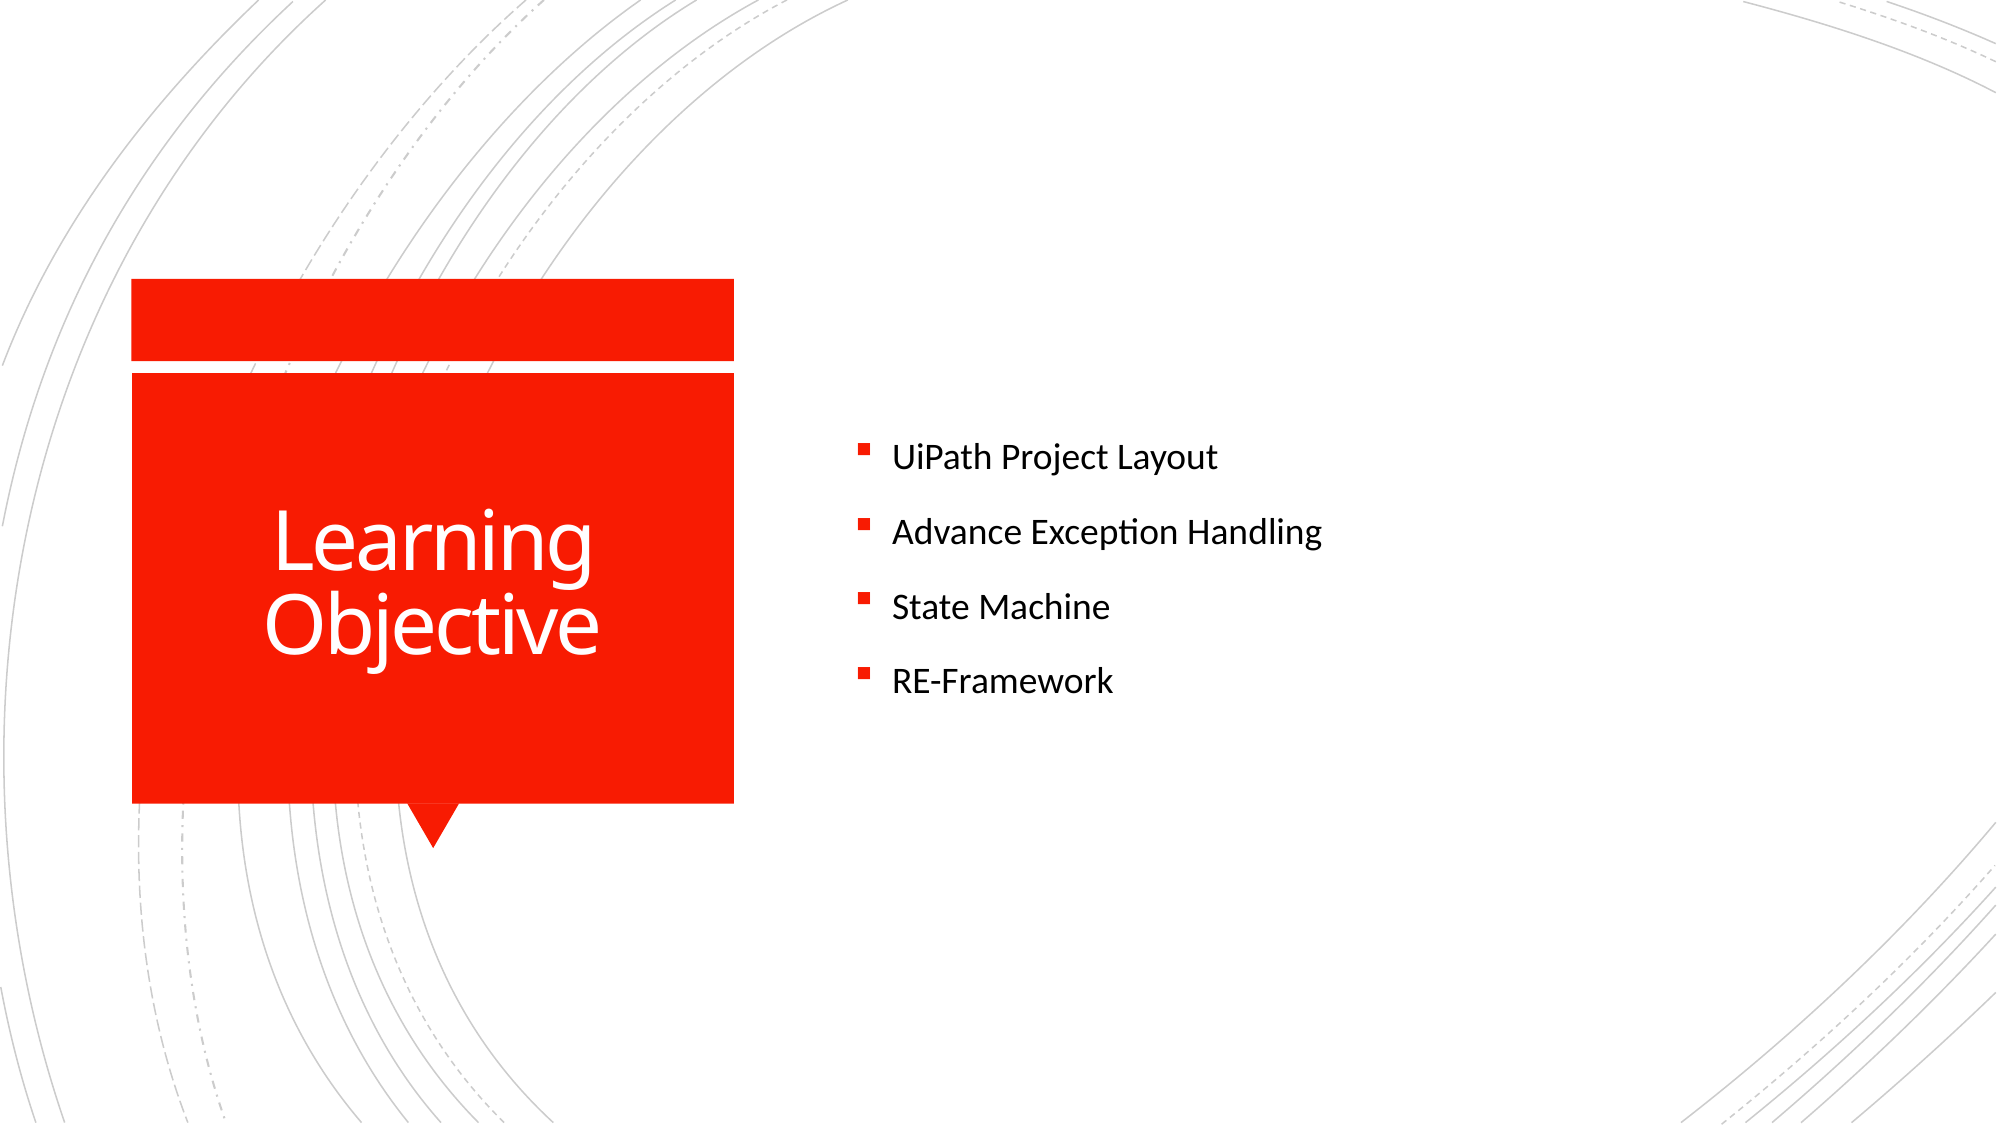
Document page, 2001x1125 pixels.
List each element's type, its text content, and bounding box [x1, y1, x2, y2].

list UiPath Project Layout Advance Exception Handling State Machine RE-Framework [839, 131, 1871, 993]
title Learning Objective [145, 385, 720, 789]
